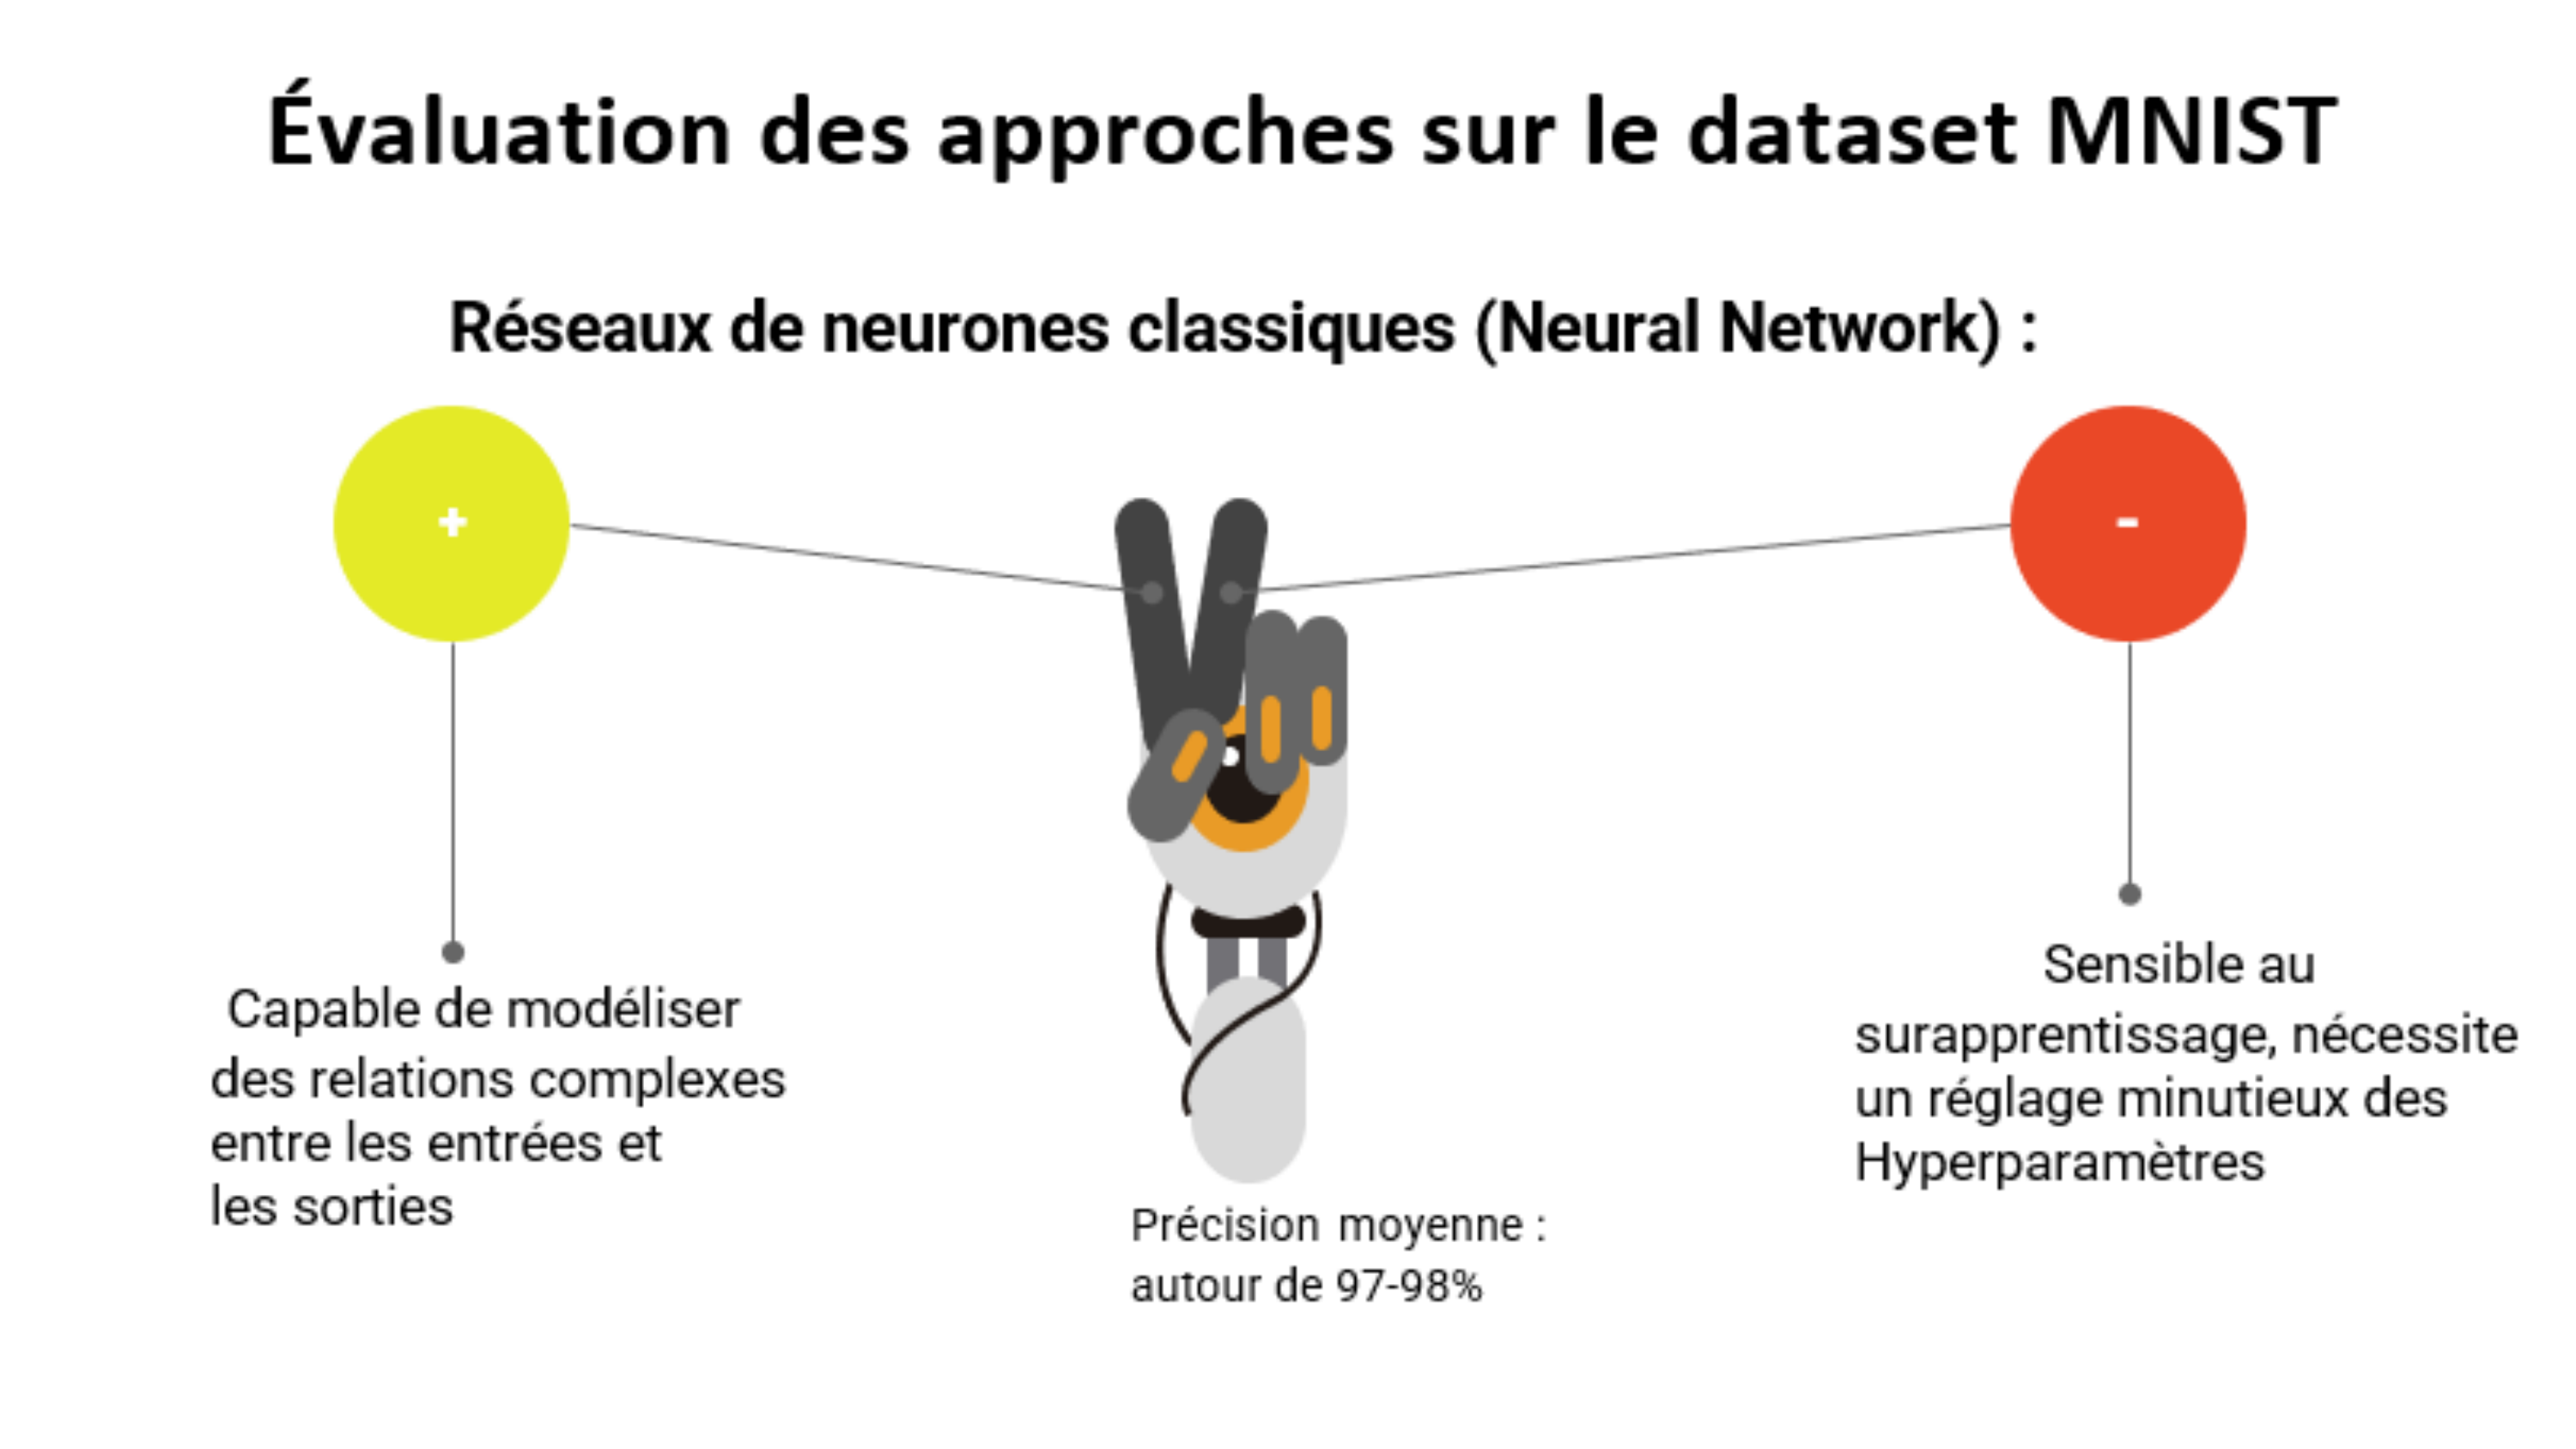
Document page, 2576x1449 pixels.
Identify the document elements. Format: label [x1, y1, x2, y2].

text_box [0, 0, 2576, 1449]
